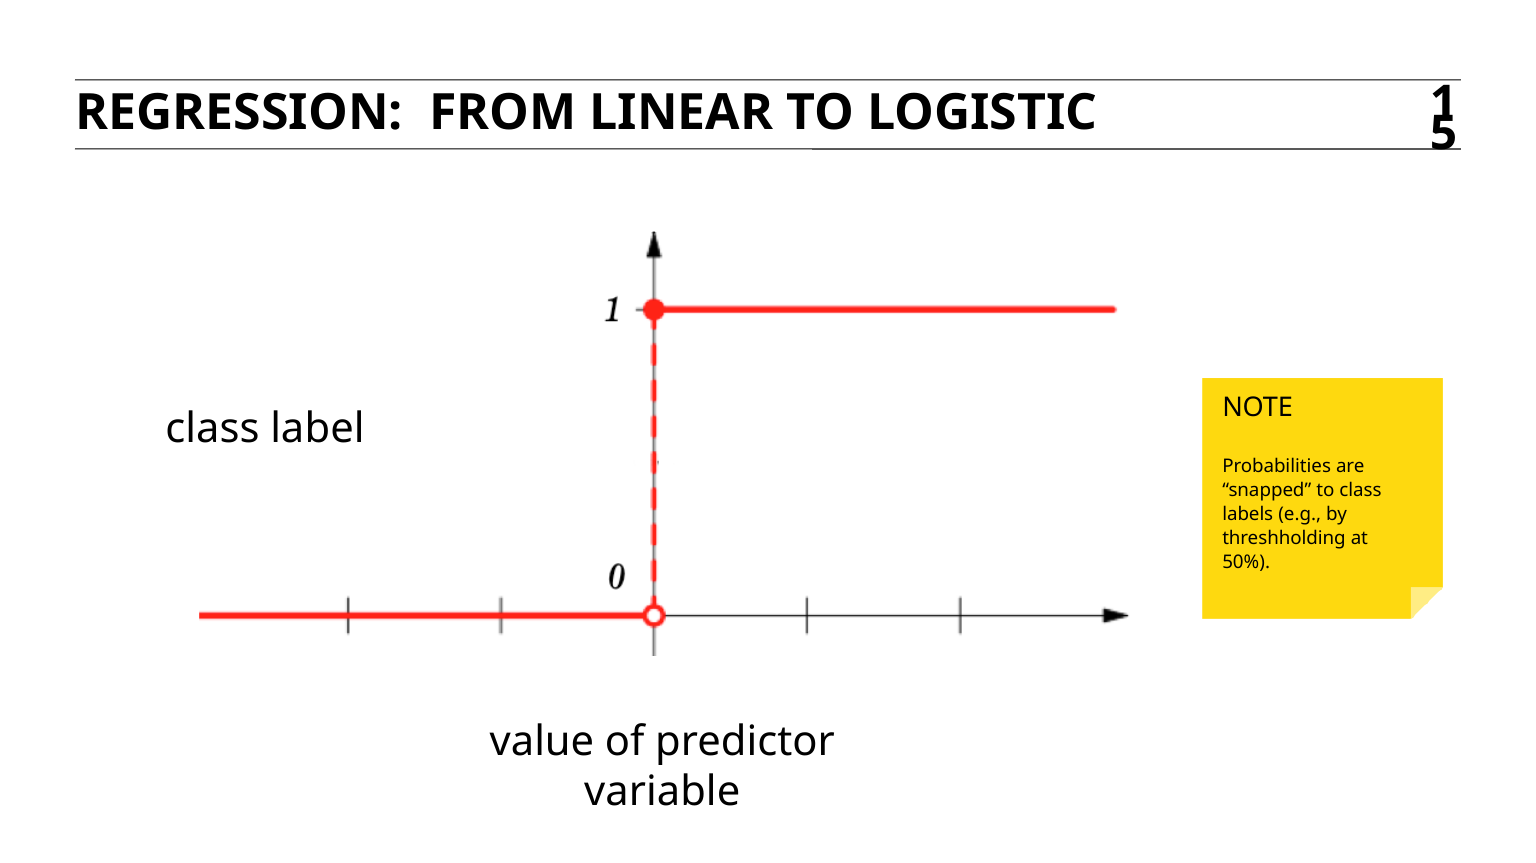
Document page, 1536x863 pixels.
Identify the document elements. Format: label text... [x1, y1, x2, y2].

slide_number 15 [1419, 86, 1461, 138]
picture [192, 230, 1140, 656]
list Regression: From Linear to Logistic [60, 81, 1231, 132]
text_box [1202, 378, 1444, 619]
text_box class label [150, 393, 187, 459]
text_box value of predictor variable [444, 706, 881, 821]
